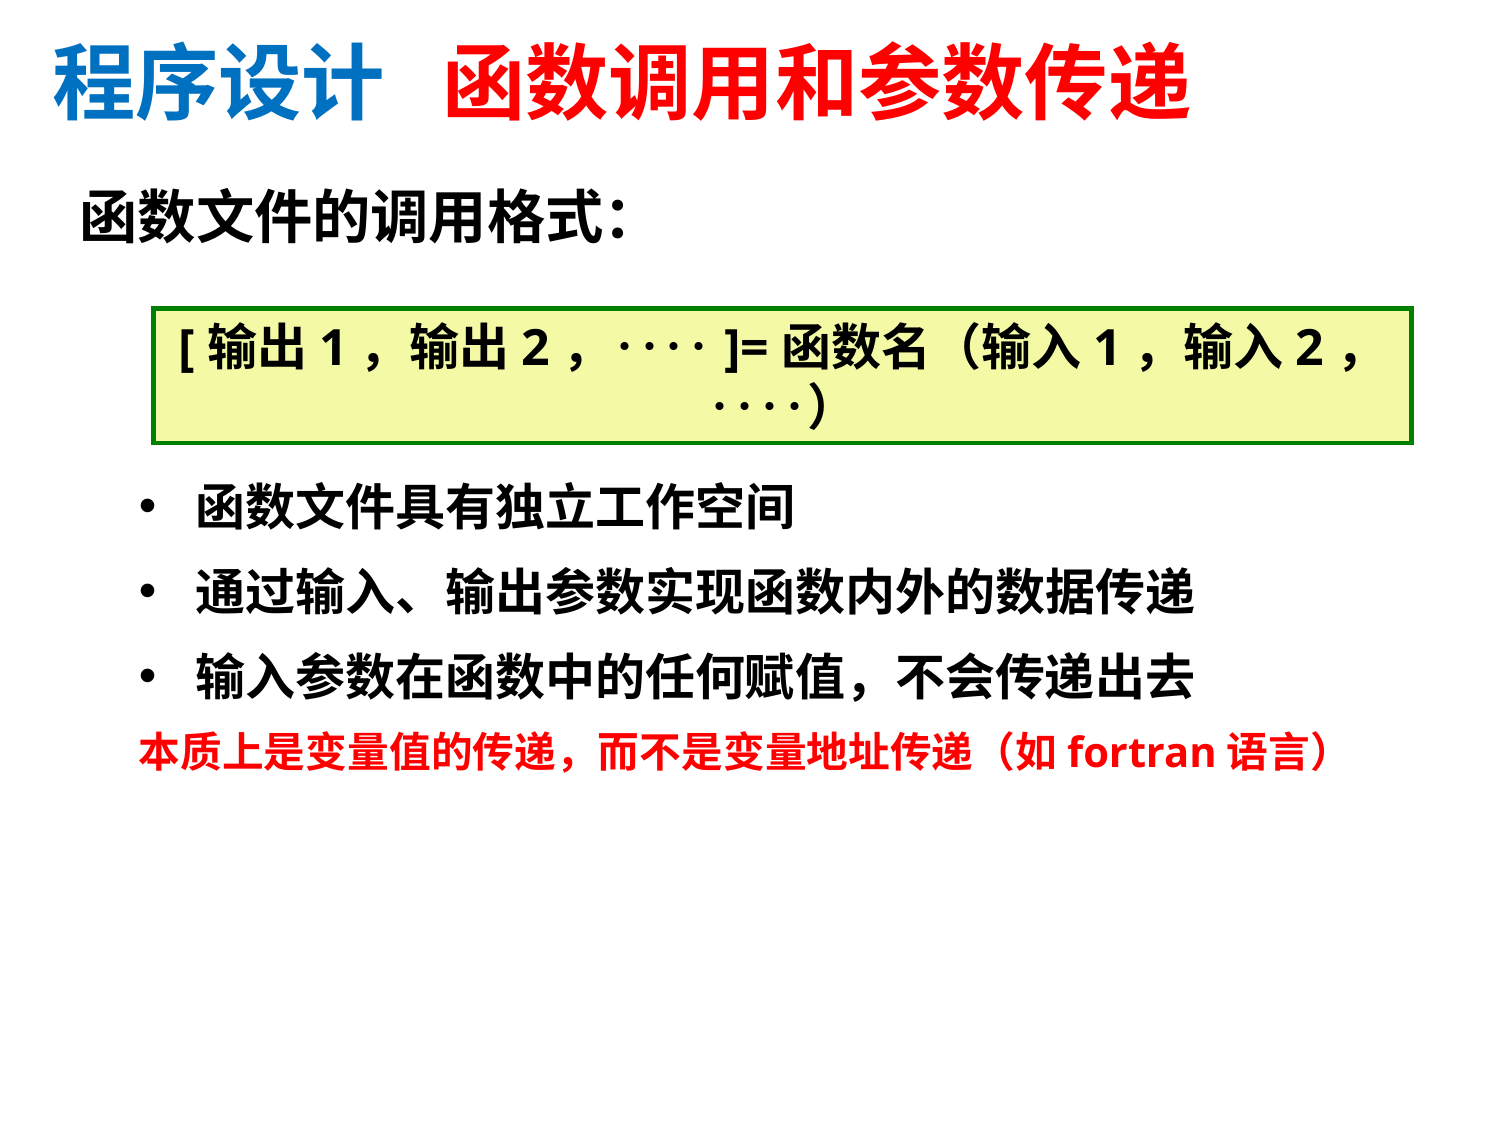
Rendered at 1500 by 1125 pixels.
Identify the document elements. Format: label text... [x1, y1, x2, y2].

text_box [输出1，输出2，‥‥]=函数名（输入1，输入2，‥‥） [153, 308, 1412, 443]
text_box 函数文件具有独立工作空间 通过输入、输出参数实现函数内外的数据传递 输入参数在函数中的任何赋值，不会传递出去 本质上是变量值的传递，而不是变量地址传递（如fortran语言） [123, 467, 1388, 784]
text_box 程序设计 函数调用和参数传递 [37, 0, 1325, 138]
text_box 函数文件的调用格式： [64, 172, 1500, 258]
